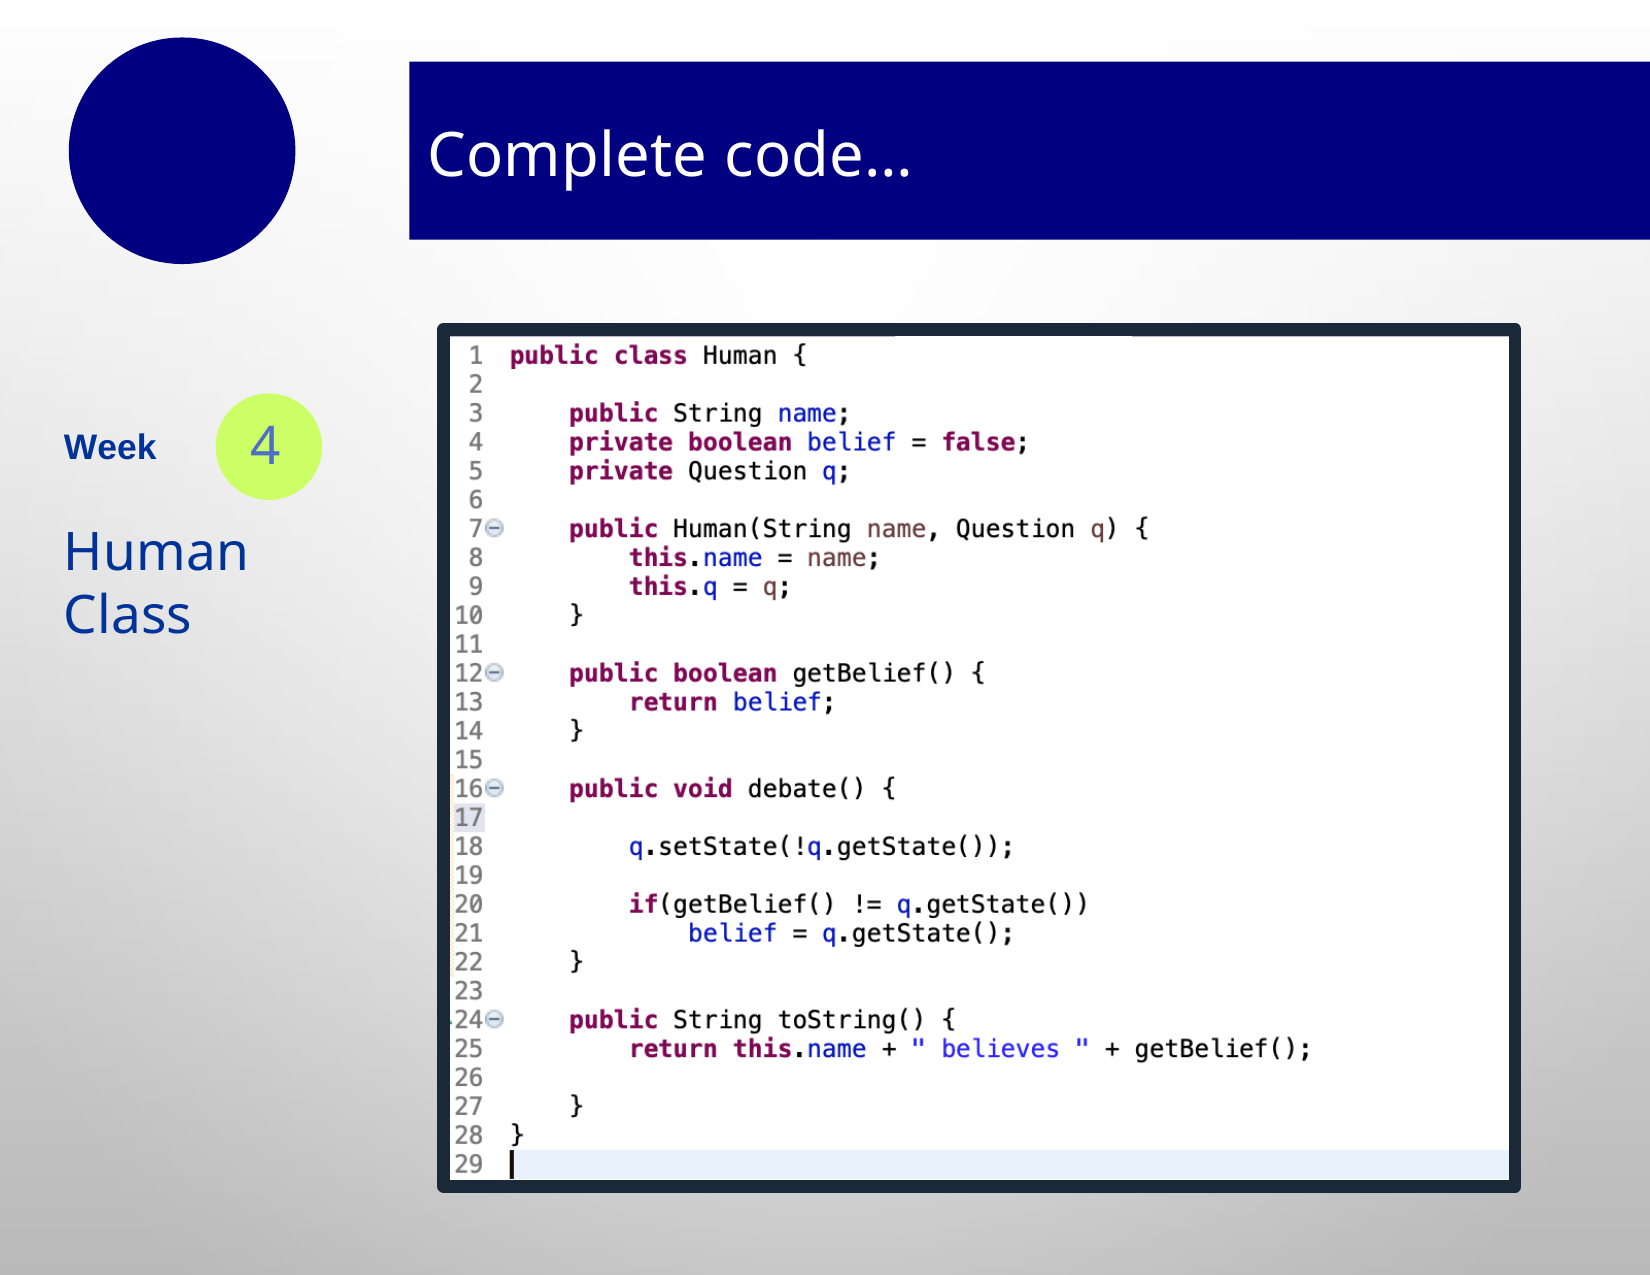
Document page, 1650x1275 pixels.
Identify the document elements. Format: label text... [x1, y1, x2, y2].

text_box [215, 393, 323, 501]
text_box Human Class [61, 514, 271, 645]
picture [0, 0, 1650, 1275]
text_box [948, 61, 1650, 240]
text_box [409, 61, 425, 240]
text_box [68, 37, 296, 265]
text_box 4 [248, 409, 289, 476]
title Complete code… [425, 42, 948, 259]
text_box Week [61, 422, 159, 467]
